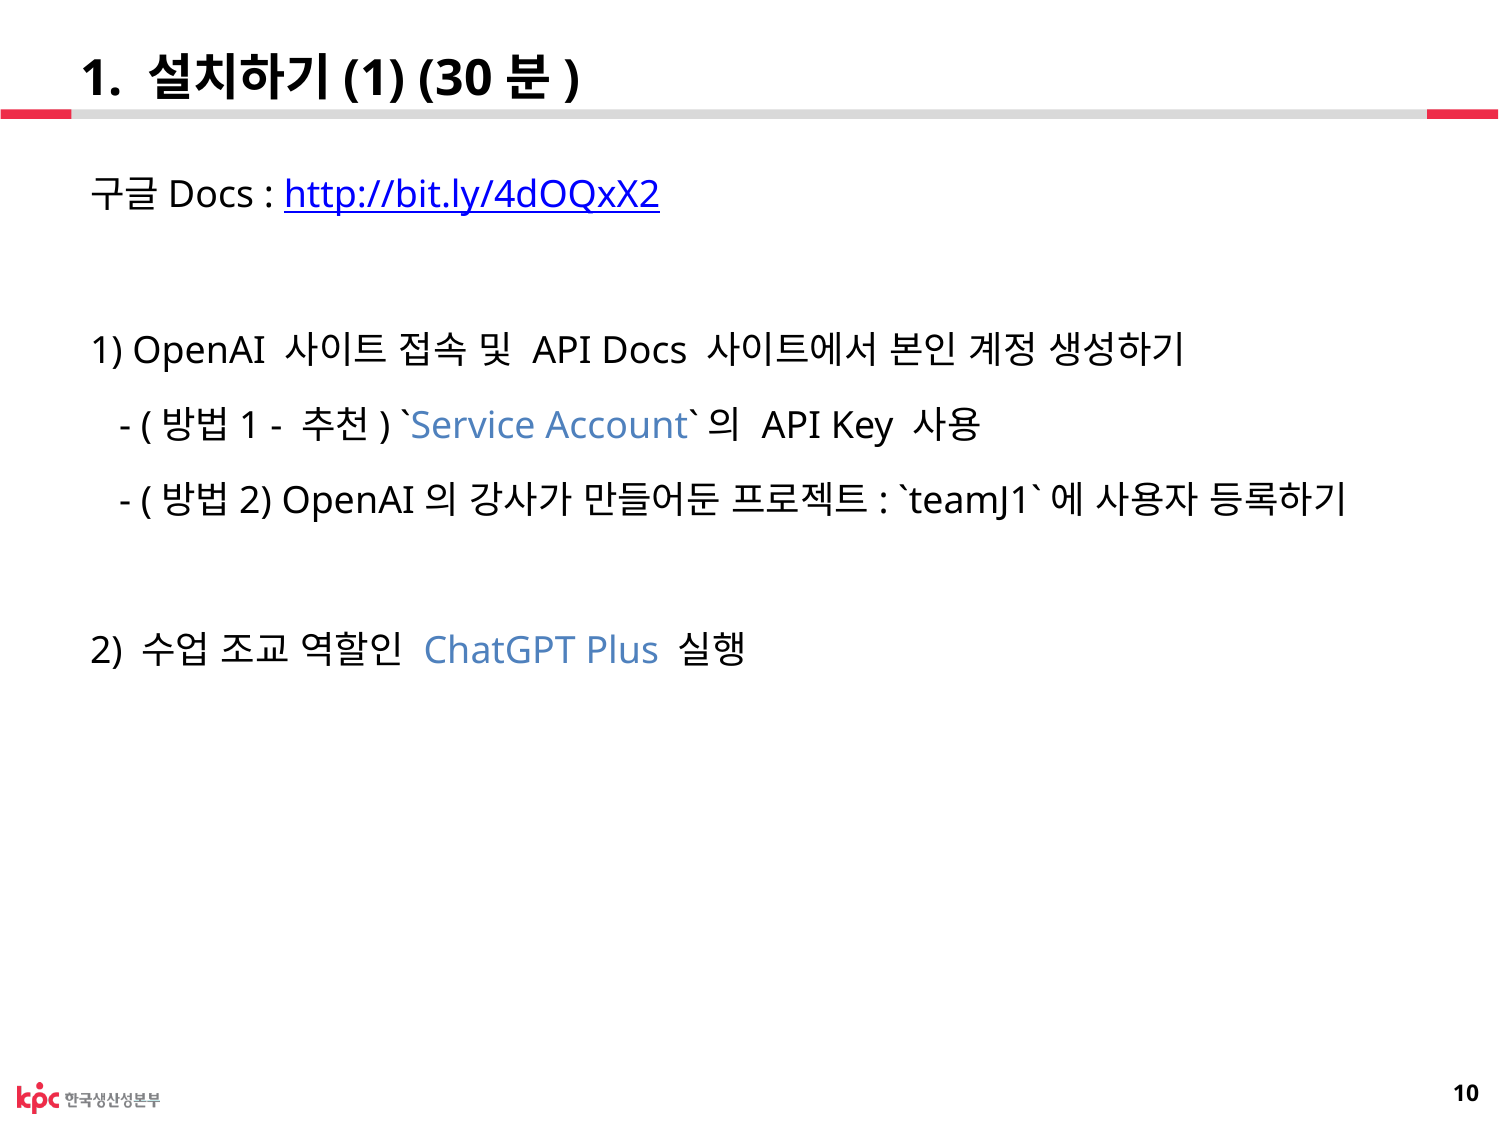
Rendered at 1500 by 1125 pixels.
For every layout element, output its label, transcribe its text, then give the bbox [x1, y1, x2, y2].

picture [17, 1082, 160, 1114]
list 구글Docs : http://bit.ly/4dOQxX2 1) OpenAI 사이트 접속 및 API Docs 사이트에서 본인 계정 생성하기 - (방법1 - 추천) `Service Account`의 API Key 사용 - (방법2) OpenAI의 강사가 만들어둔 프로젝트: `teamJ1`에 사용자 등록하기 2) 수업 조교 역할인 ChatGPT Plus 실행 [75, 137, 1436, 1012]
title 1. 설치하기(1) (30분) [64, 19, 1436, 114]
